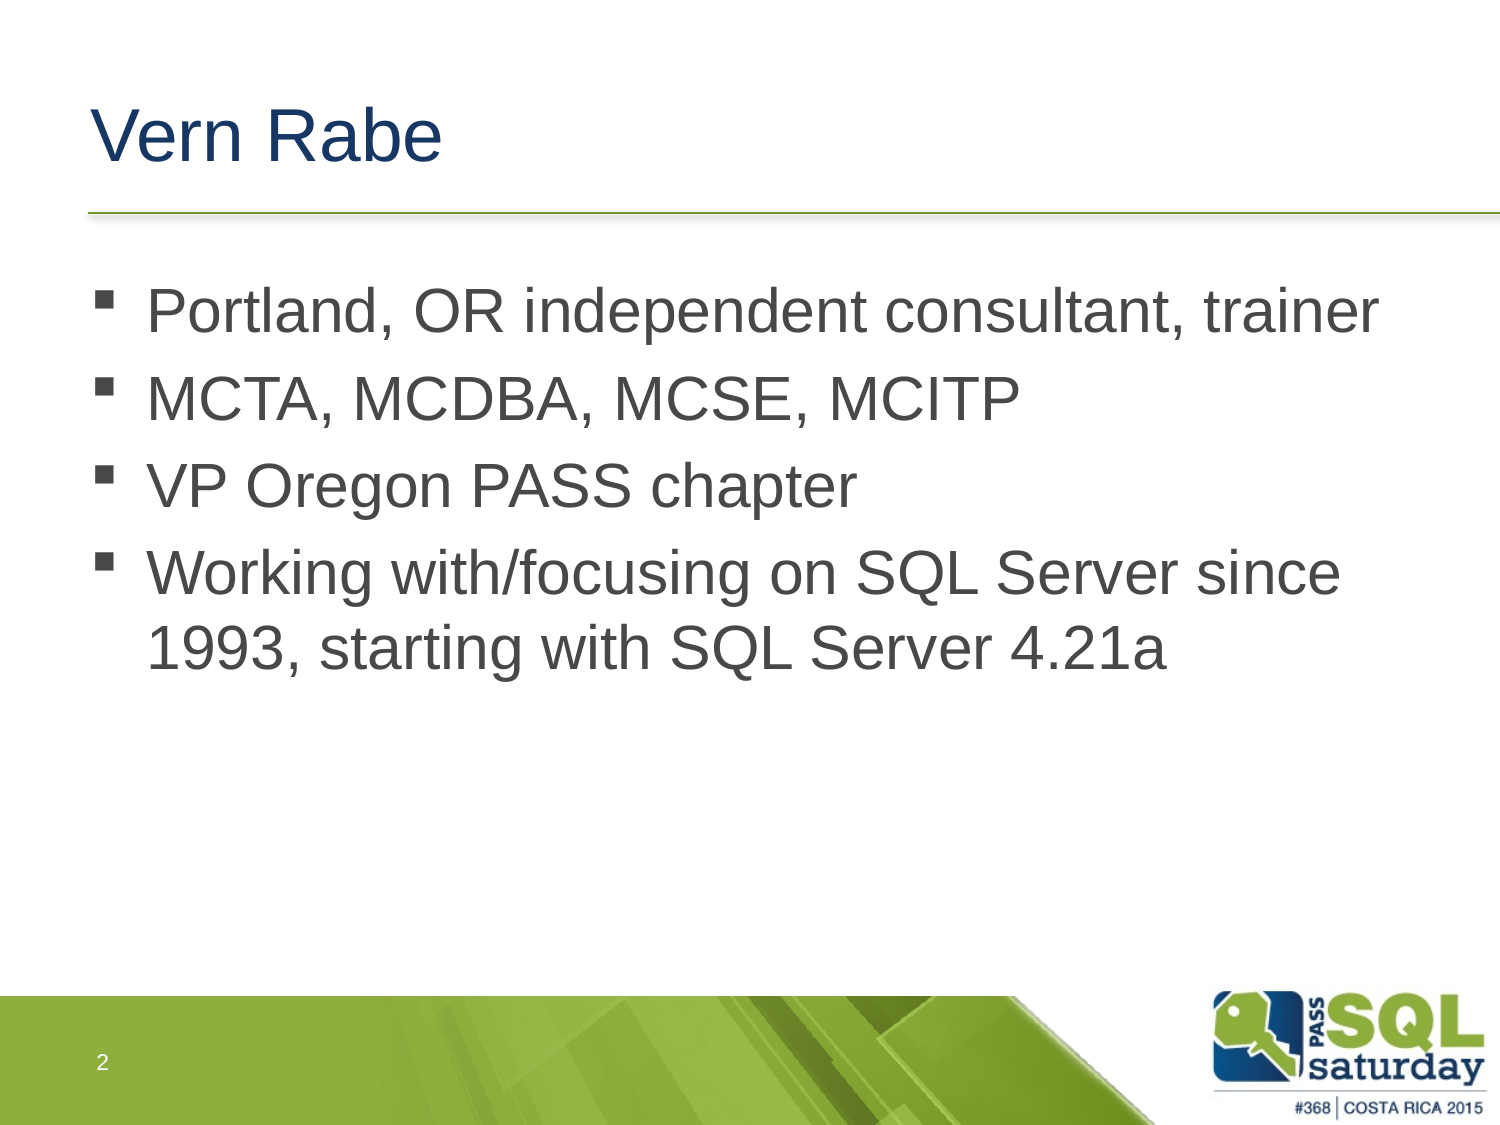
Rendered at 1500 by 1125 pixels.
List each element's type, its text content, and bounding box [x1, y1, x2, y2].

slide_number 2 [37, 1031, 124, 1092]
title Vern Rabe [75, 37, 1425, 225]
list Portland, OR independent consultant, trainer MCTA, MCDBA, MCSE, MCITP VP Oregon PASS chapter Working with/focusing on SQL Server since 1993, starting with SQL Server 4.21a [75, 262, 1425, 1005]
picture [0, 984, 1491, 1125]
